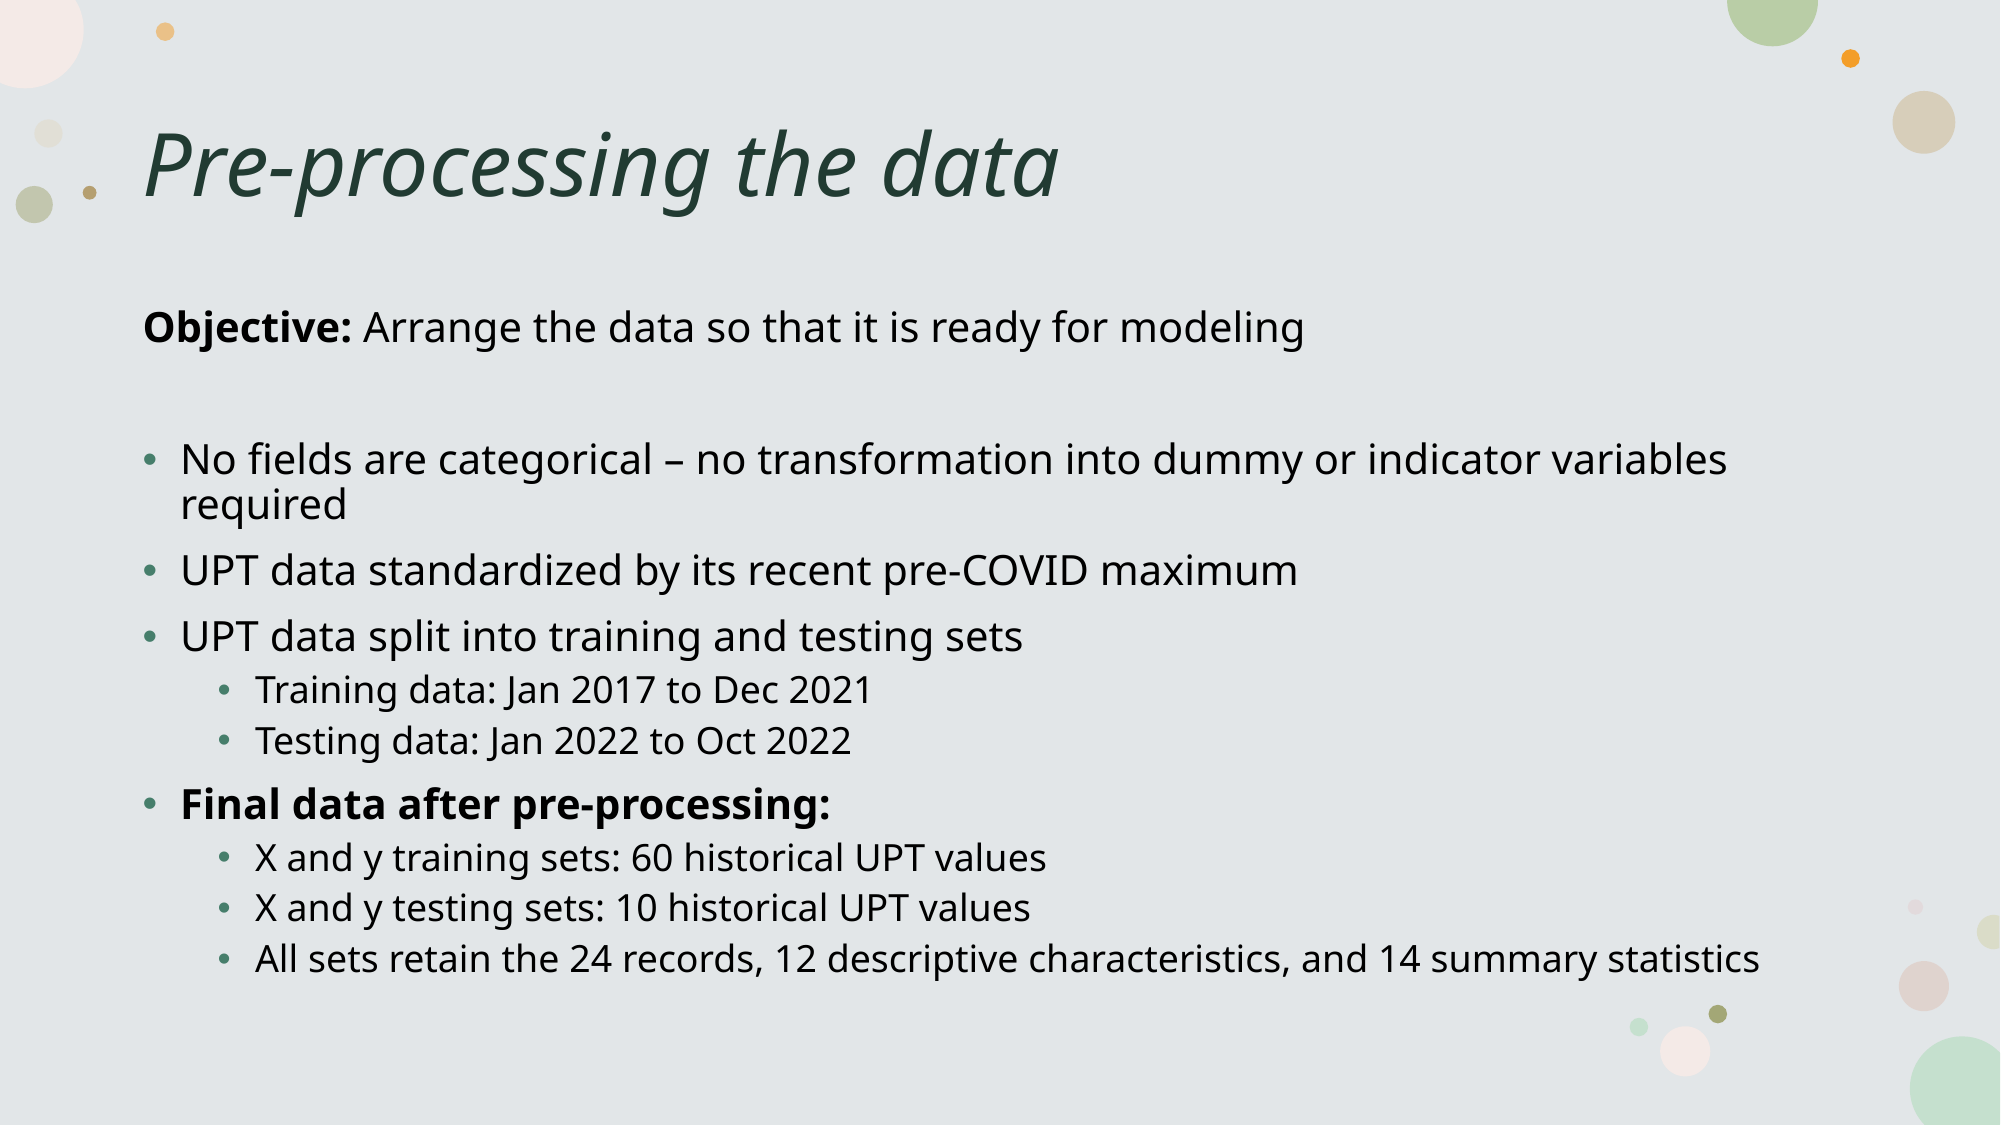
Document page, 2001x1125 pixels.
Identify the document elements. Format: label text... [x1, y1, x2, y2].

list Objective: Arrange the data so that it is ready for modeling No fields are categorical – no transformation into dummy or indicator variables required UPT data standardized by its recent pre-COVID maximum UPT data split into training and testing sets Training data: Jan 2017 to Dec 2021 Testing data: Jan 2022 to Oct 2022 Final data after pre-processing: X and y training sets: 60 historical UPT values X and y testing sets: 10 historical UPT values All sets retain the 24 records, 12 descriptive characteristics, and 14 summary statistics [127, 299, 1873, 1066]
title Pre-processing the data [127, 59, 1877, 278]
